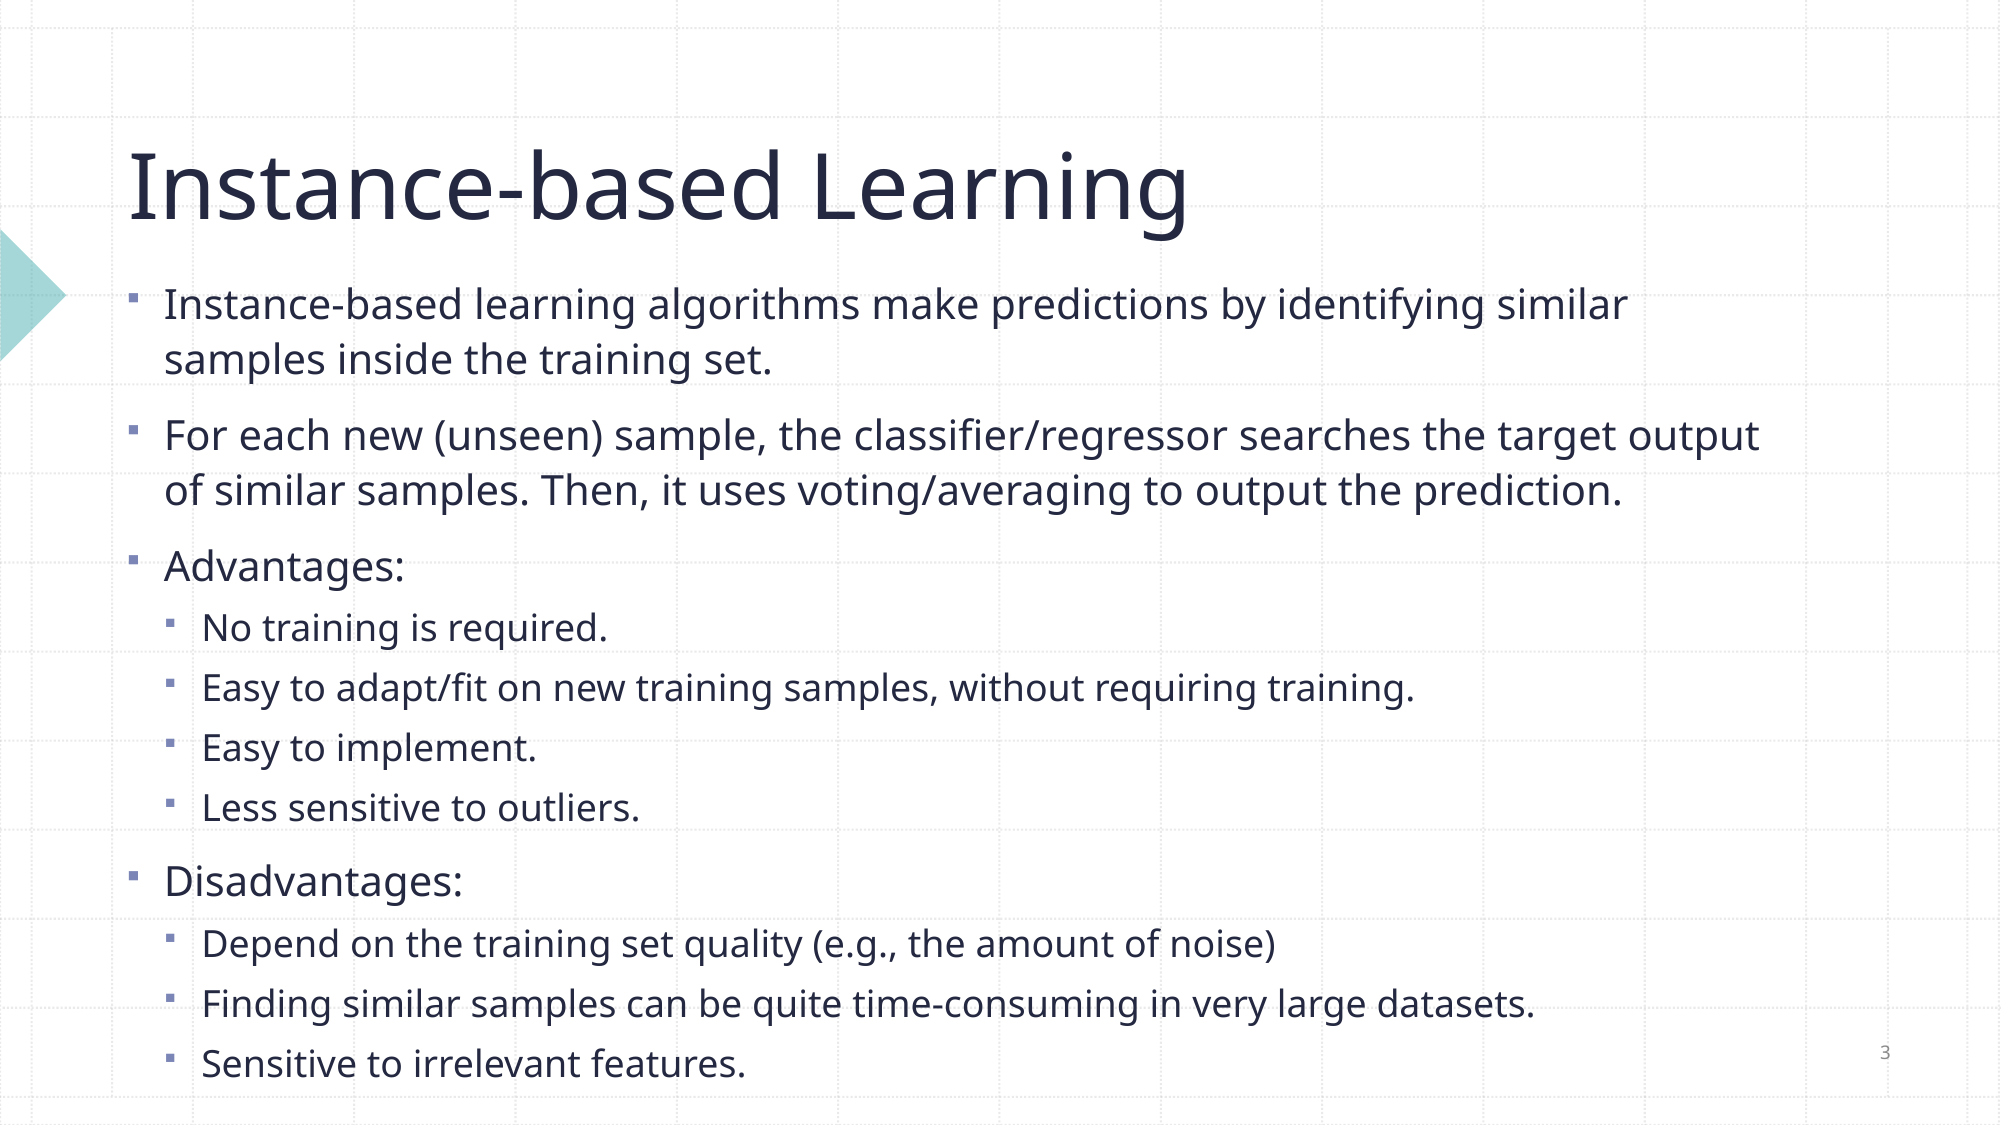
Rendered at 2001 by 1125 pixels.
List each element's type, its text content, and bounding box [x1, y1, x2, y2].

slide_number 3 [1805, 1019, 1966, 1089]
title Instance-based Learning [113, 8, 1808, 245]
list Instance-based learning algorithms make predictions by identifying similar samples inside the training set. For each new (unseen) sample, the classifier/regressor searches the target output of similar samples. Then, it uses voting/averaging to output the prediction. Advantages: No training is required. Easy to adapt/fit on new training samples, without requiring training. Easy to implement. Less sensitive to outliers. Disadvantages: Depend on the training set quality (e.g., the amount of noise) Finding similar samples can be quite time-consuming in very large datasets. Sensitive to irrelevant features. [111, 265, 1806, 1117]
